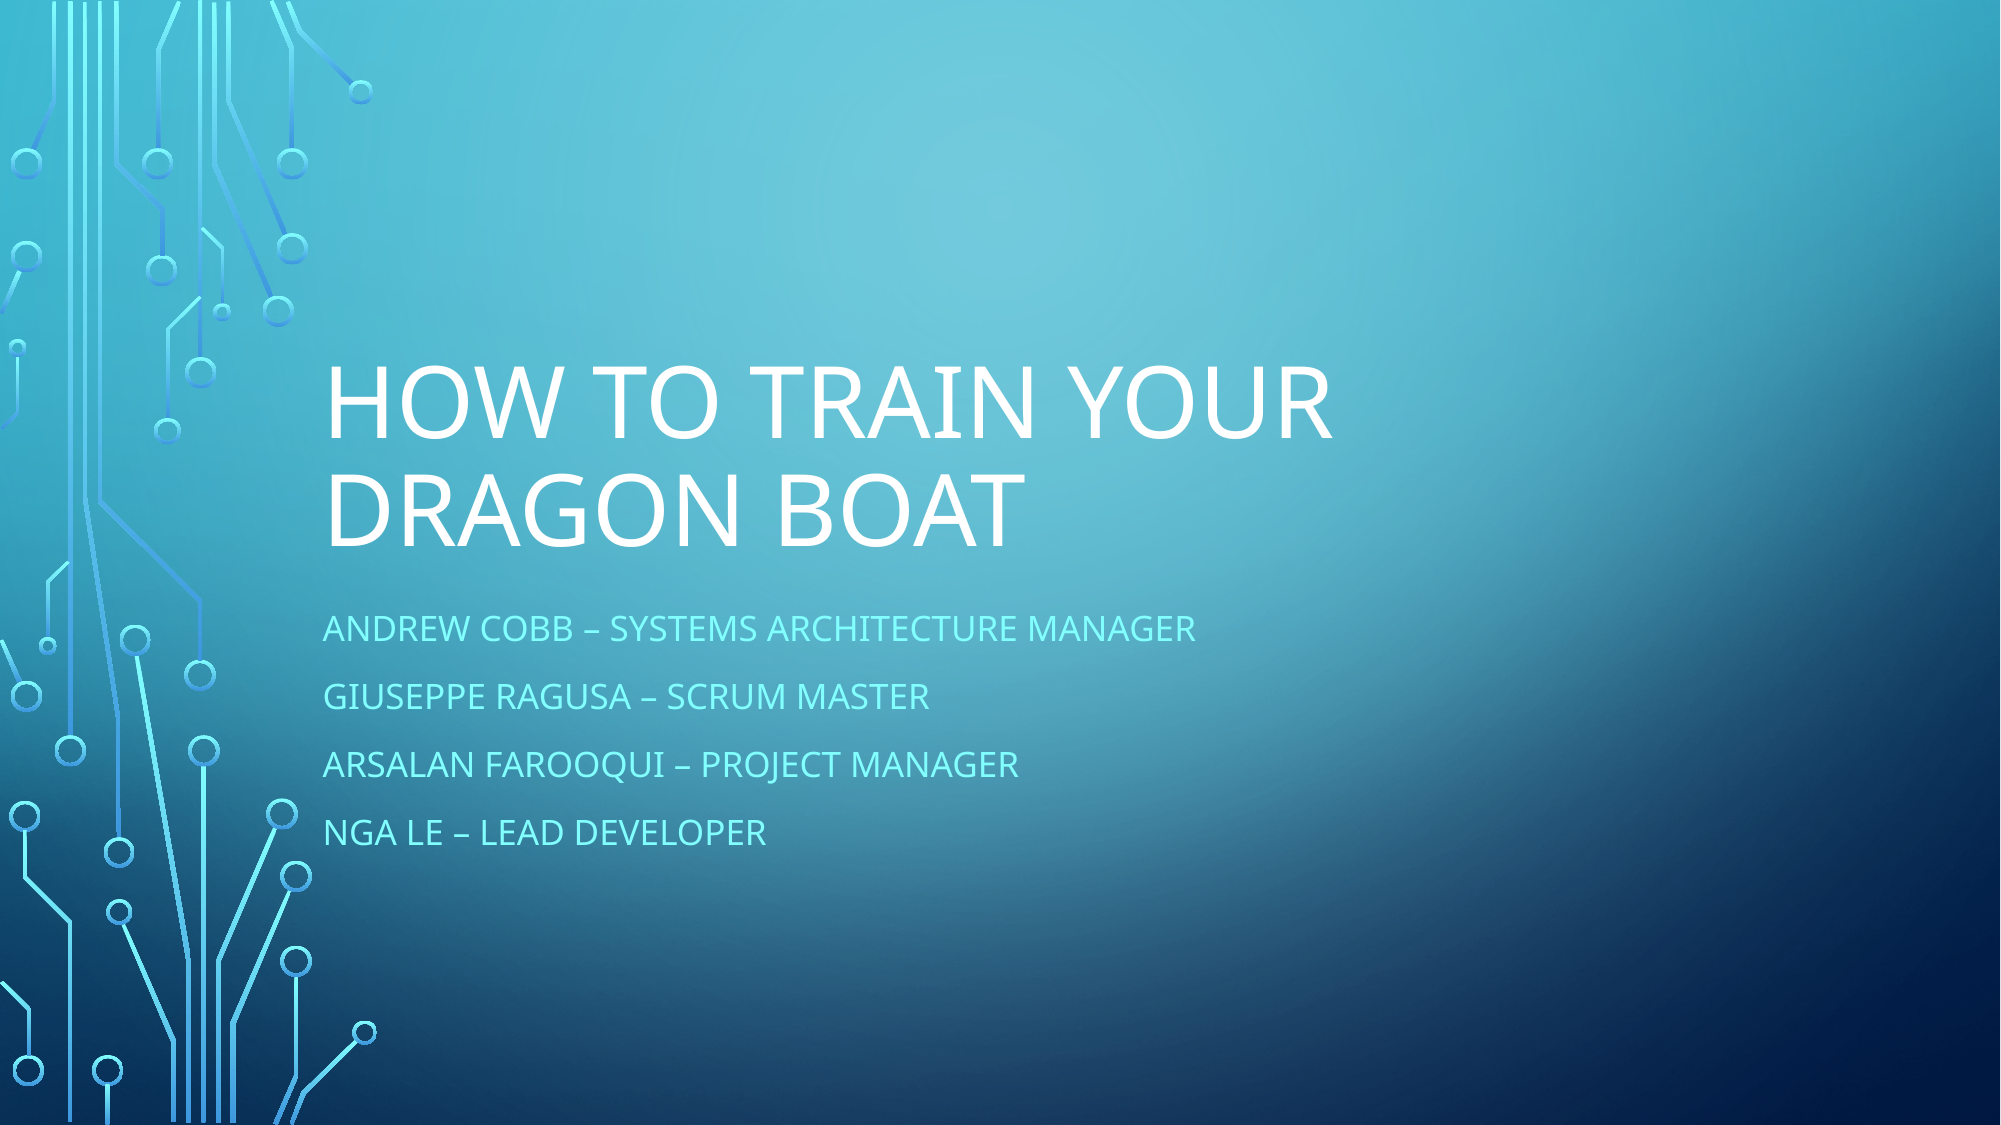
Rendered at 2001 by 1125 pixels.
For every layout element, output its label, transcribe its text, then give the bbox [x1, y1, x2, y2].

subtitle Andrew Cobb – Systems Architecture Manager Giuseppe Ragusa – Scrum master Arsalan Farooqui – Project manager Nga Le – Lead developer [307, 590, 1750, 863]
title How To Train Your Dragon Boat [307, 184, 1750, 576]
